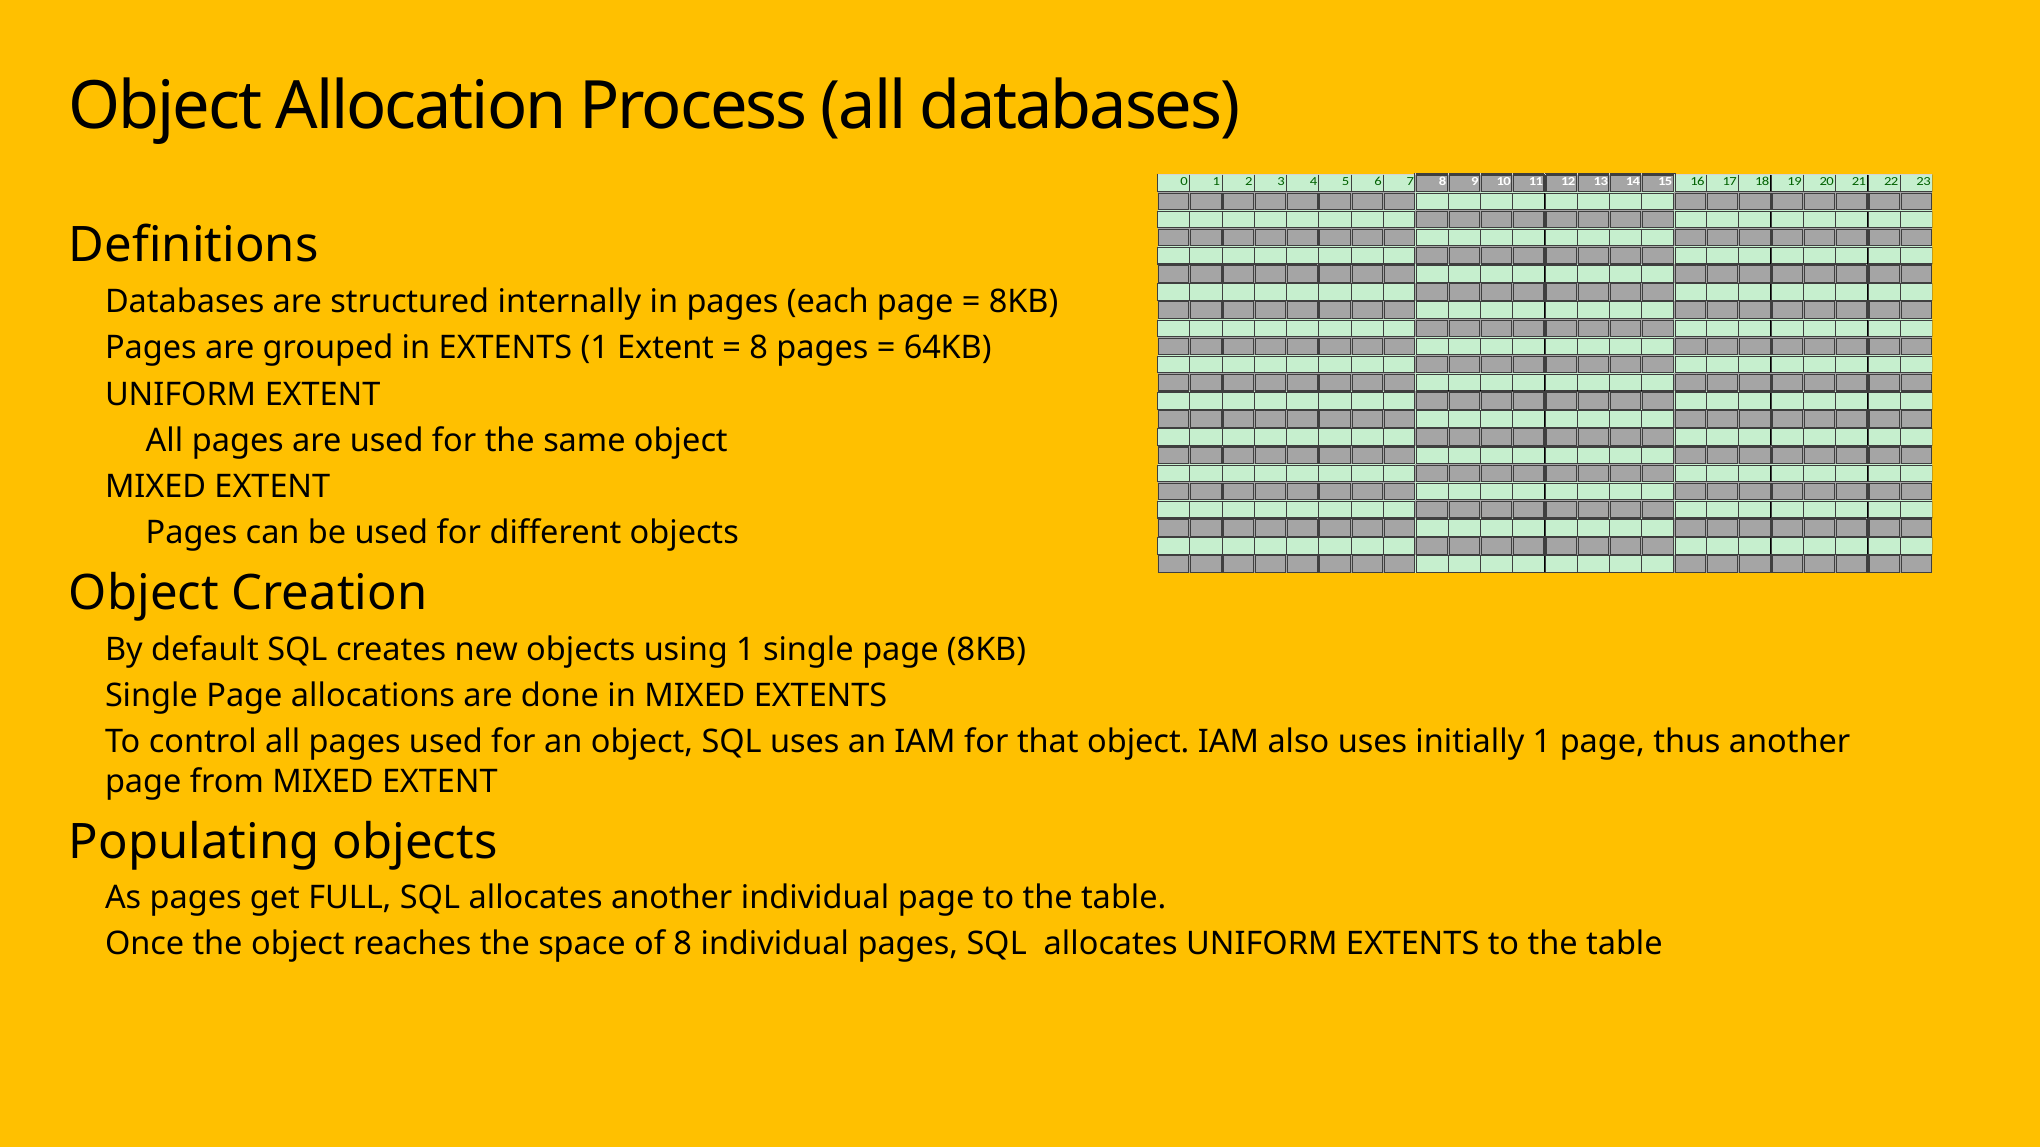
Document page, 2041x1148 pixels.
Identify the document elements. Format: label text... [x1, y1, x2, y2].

title Object Allocation Process (all databases) [45, 48, 1996, 199]
list Definitions Databases are structured internally in pages (each page = 8KB) Pages are grouped in EXTENTS (1 Extent = 8 pages = 64KB) UNIFORM EXTENT All pages are used for the same object MIXED EXTENT Pages can be used for different objects Object Creation By default SQL creates new objects using 1 single page (8KB) Single Page allocations are done in MIXED EXTENTS To control all pages used for an object, SQL uses an IAM for that object. IAM also uses initially 1 page, thus another page from MIXED EXTENT Populating objects As pages get FULL, SQL allocates another individual page to the table. Once the object reaches the space of 8 individual pages, SQL allocates UNIFORM EXTENTS to the table [45, 199, 1921, 987]
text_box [1156, 173, 1934, 574]
